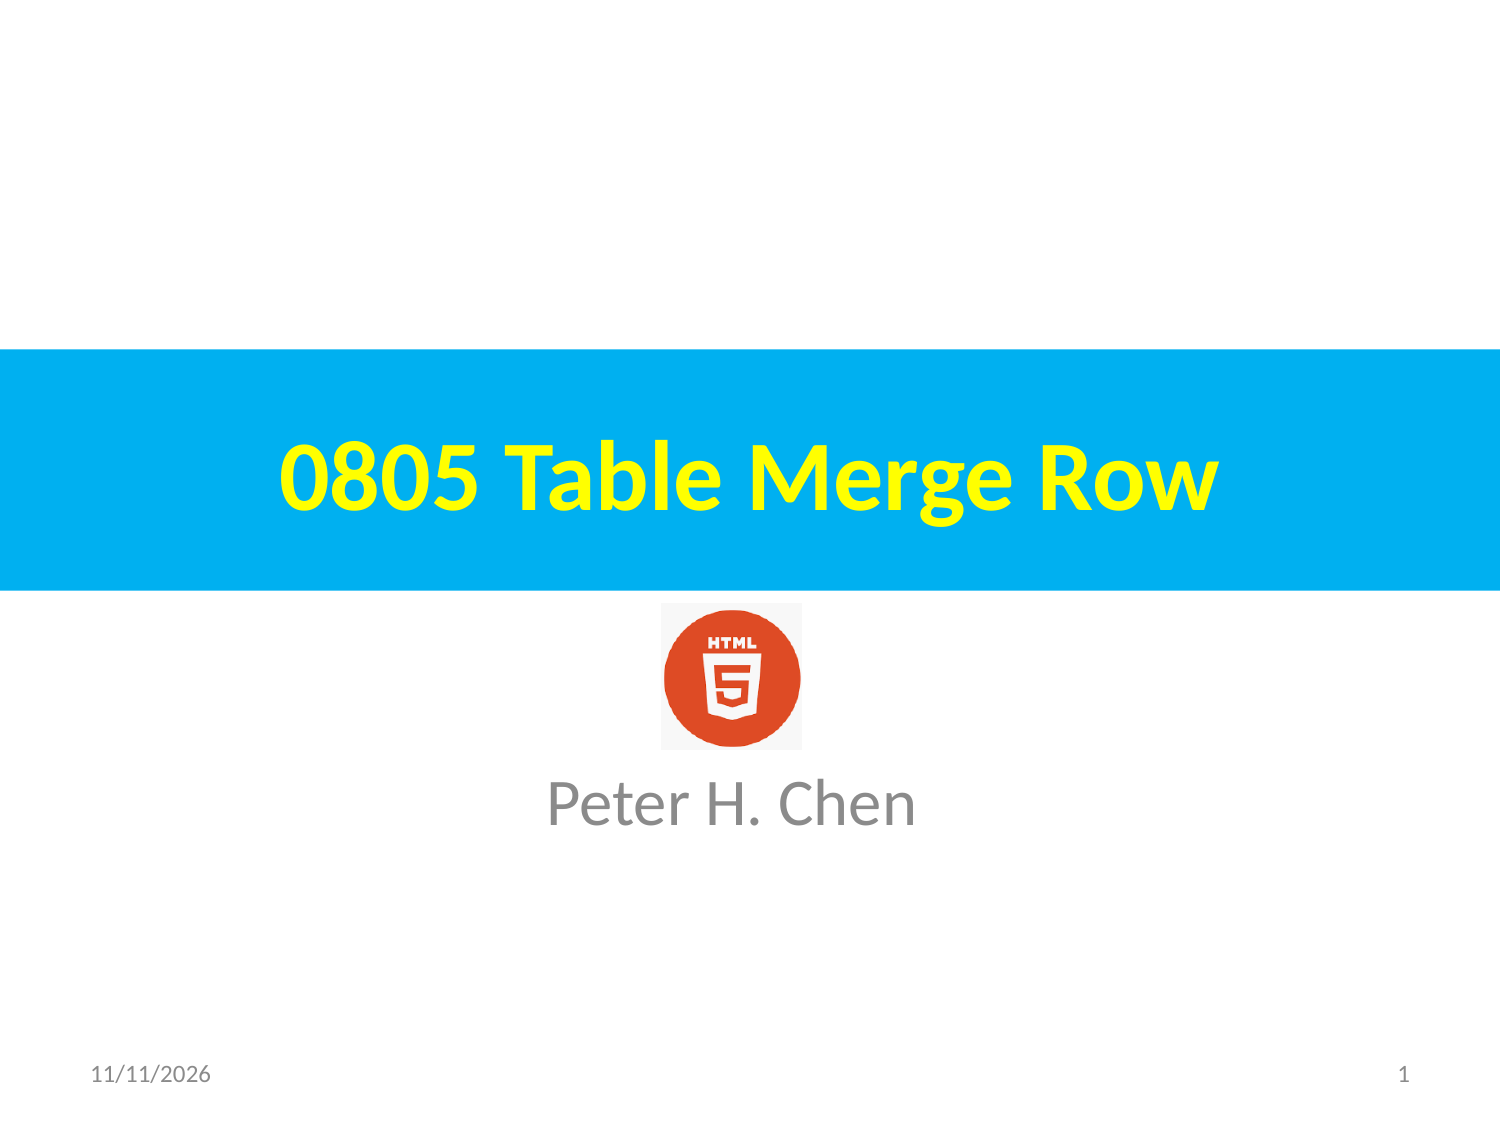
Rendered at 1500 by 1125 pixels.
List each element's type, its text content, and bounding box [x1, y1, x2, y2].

slide_number 1 [1074, 1042, 1425, 1103]
title 0805 Table Merge Row [0, 349, 1500, 591]
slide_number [75, 1042, 425, 1103]
picture [661, 603, 803, 750]
subtitle Peter H. Chen [206, 751, 1257, 866]
